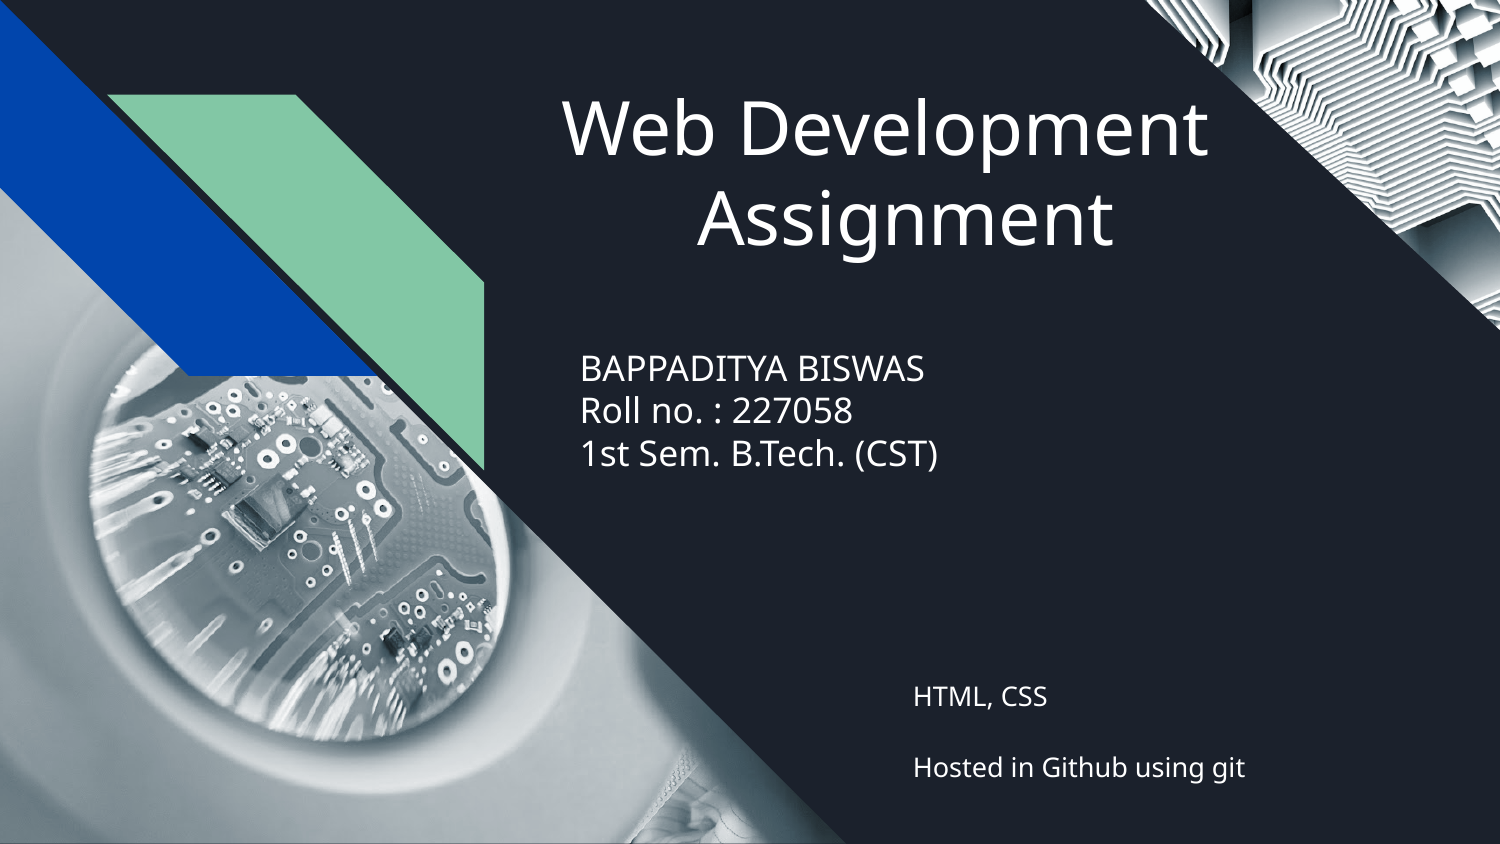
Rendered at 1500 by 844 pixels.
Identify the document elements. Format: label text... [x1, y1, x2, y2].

subtitle HTML, CSS Hosted in Github using git [912, 659, 1482, 743]
title Web Development Assignment BAPPADITYA BISWAS Roll no. : 227058 1st Sem. B.Tech. (CST) [561, 65, 1439, 325]
picture [1144, 0, 1500, 331]
picture [0, 189, 846, 844]
